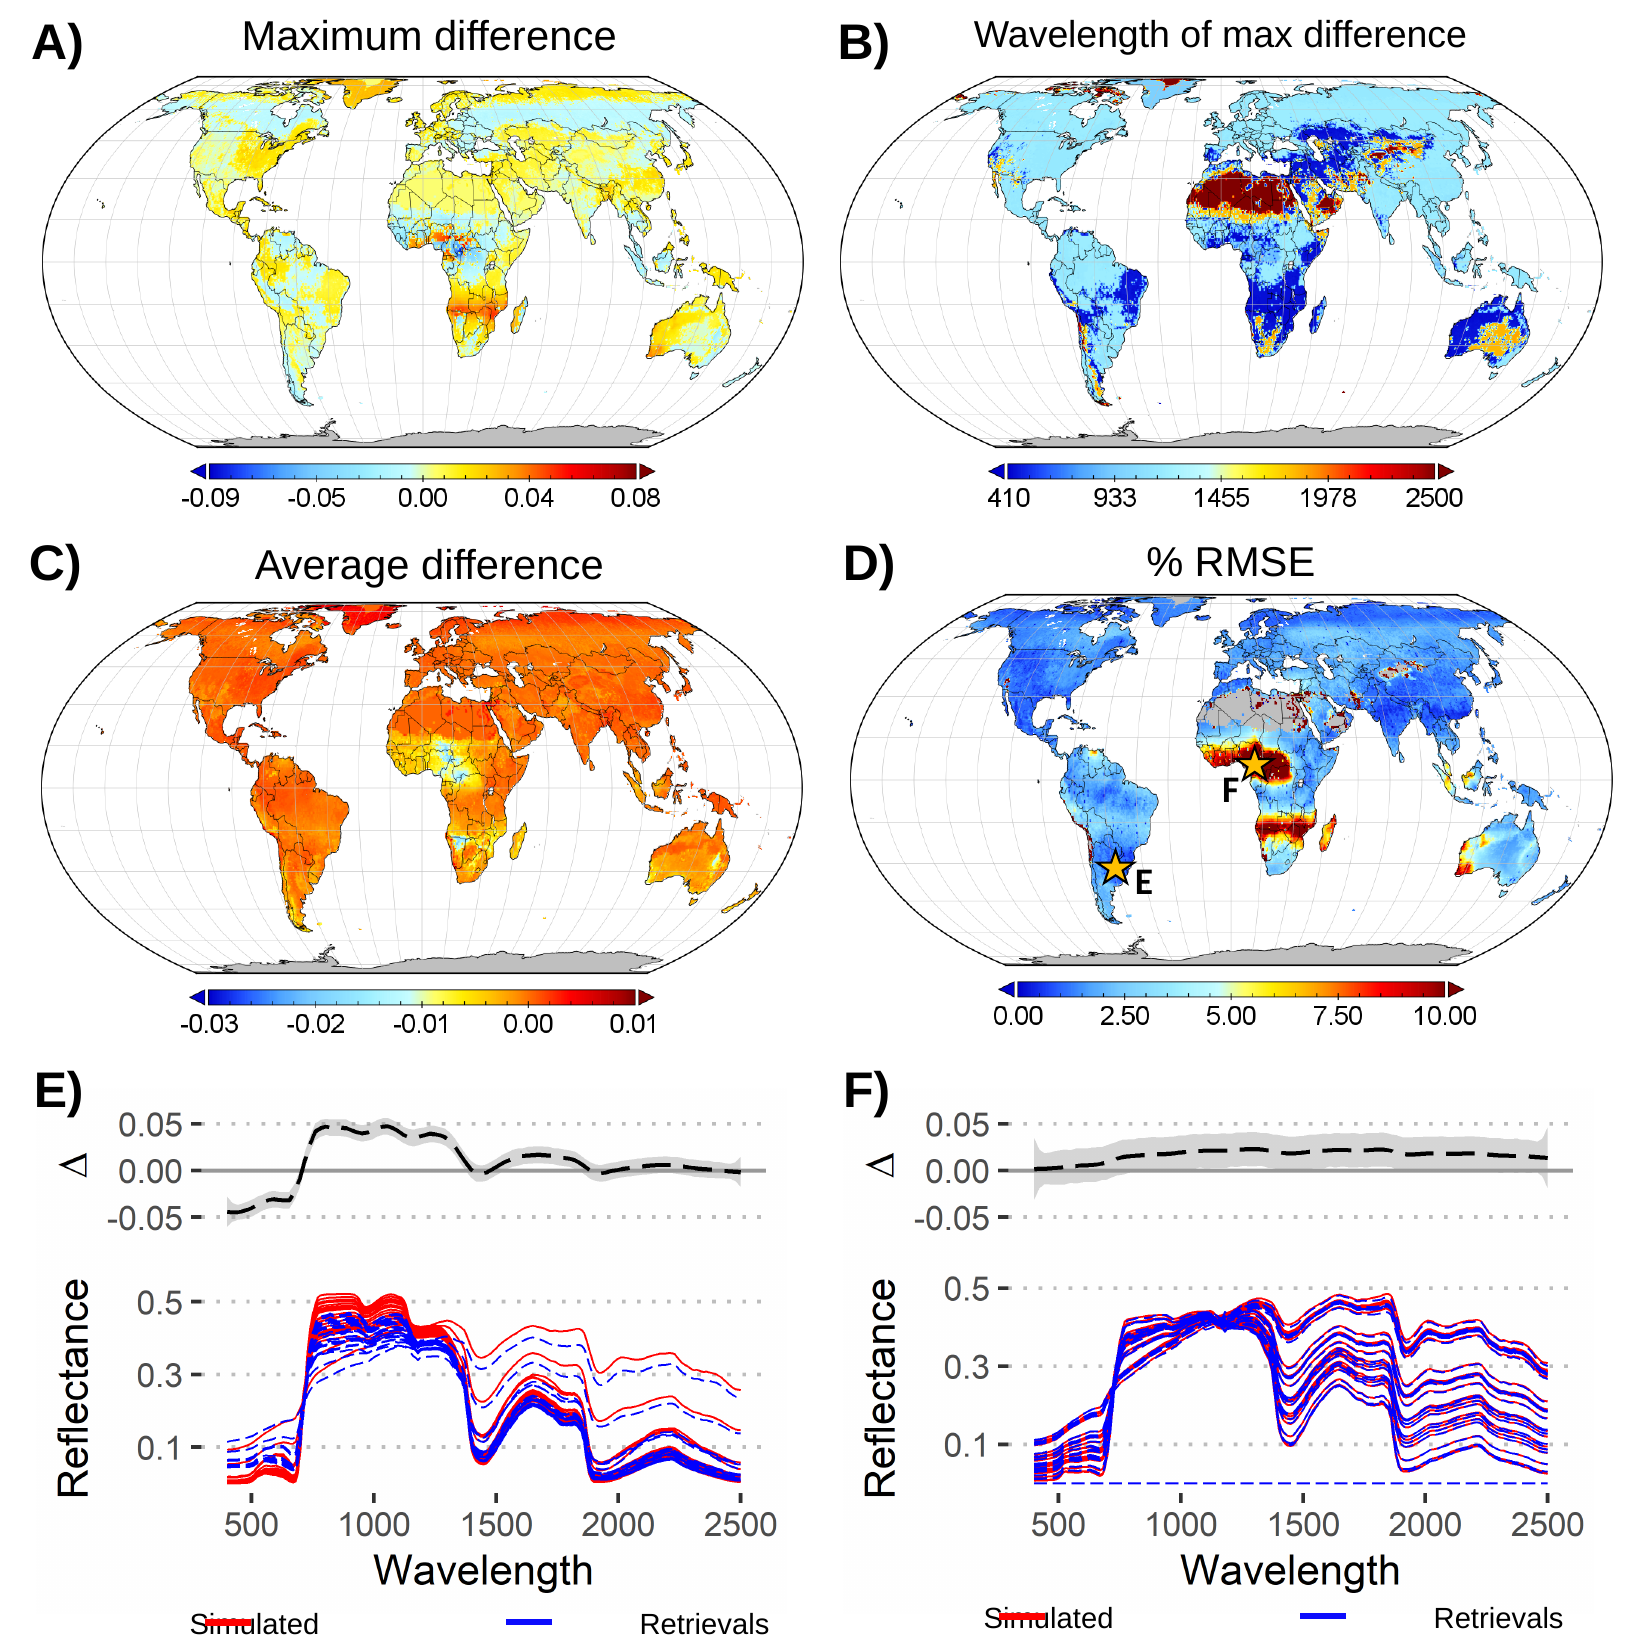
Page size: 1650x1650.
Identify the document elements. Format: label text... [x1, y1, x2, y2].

text_box A) [16, 1, 99, 77]
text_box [205, 1597, 712, 1649]
text_box F) [828, 1049, 906, 1125]
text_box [999, 1591, 1506, 1643]
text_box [13, 522, 814, 1062]
text_box B) [822, 1, 906, 77]
picture [843, 1088, 1594, 1614]
picture [36, 1088, 787, 1614]
picture [828, 4, 1614, 522]
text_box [827, 522, 1623, 1044]
picture [30, 4, 815, 560]
text_box E) [19, 1062, 99, 1125]
